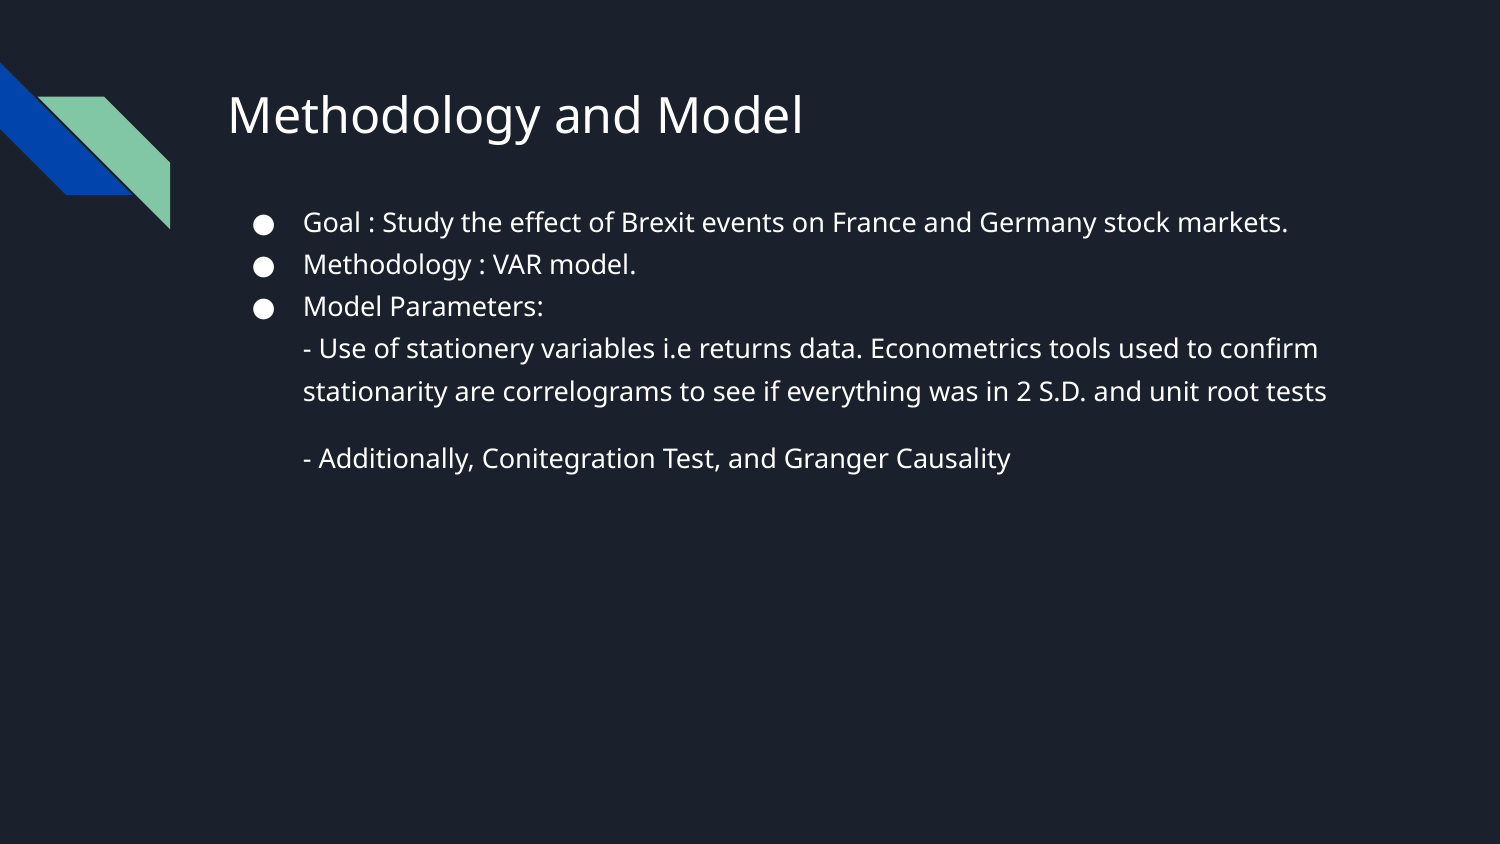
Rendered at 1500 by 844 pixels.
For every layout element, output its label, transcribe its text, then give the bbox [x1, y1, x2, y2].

title Methodology and Model [212, 64, 1368, 183]
list Goal : Study the effect of Brexit events on France and Germany stock markets. Methodology : VAR model. Model Parameters: - Use of stationery variables i.e returns data. Econometrics tools used to confirm stationarity are correlograms to see if everything was in 2 S.D. and unit root tests - Additionally, Conitegration Test, and Granger Causality [212, 183, 1368, 661]
